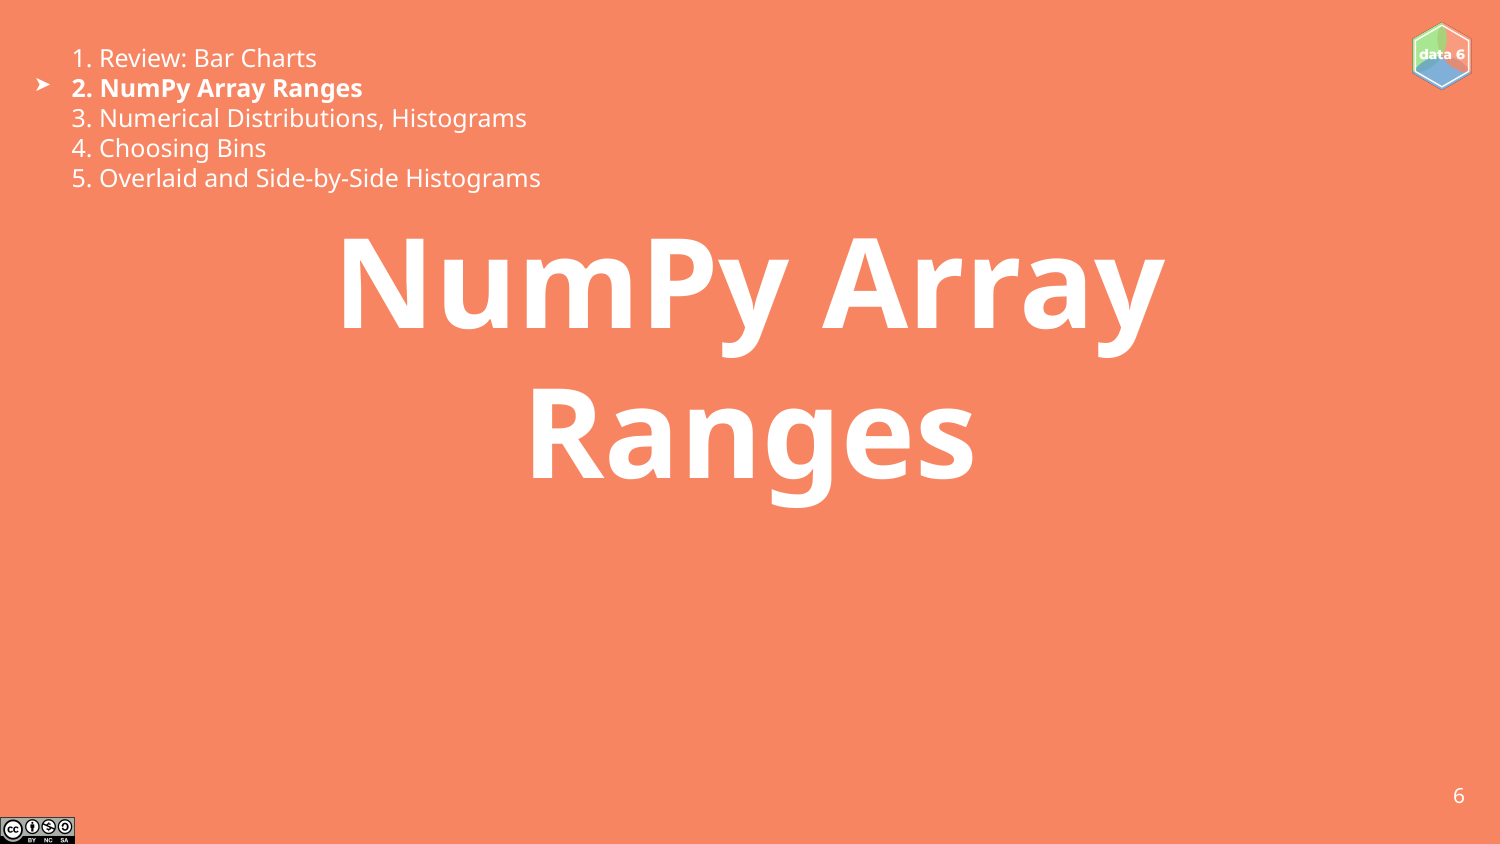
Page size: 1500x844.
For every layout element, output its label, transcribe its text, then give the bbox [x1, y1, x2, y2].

picture [0, 817, 75, 844]
title NumPy Array Ranges [108, 188, 1392, 519]
picture [1404, 18, 1480, 94]
text_box 1. Review: Bar Charts 2. NumPy Array Ranges 3. Numerical Distributions, Histograms 4. Choosing Bins 5. Overlaid and Side-by-Side Histograms [56, 27, 593, 208]
slide_number ‹#› [1389, 764, 1480, 830]
text_box ➤ [18, 57, 64, 108]
